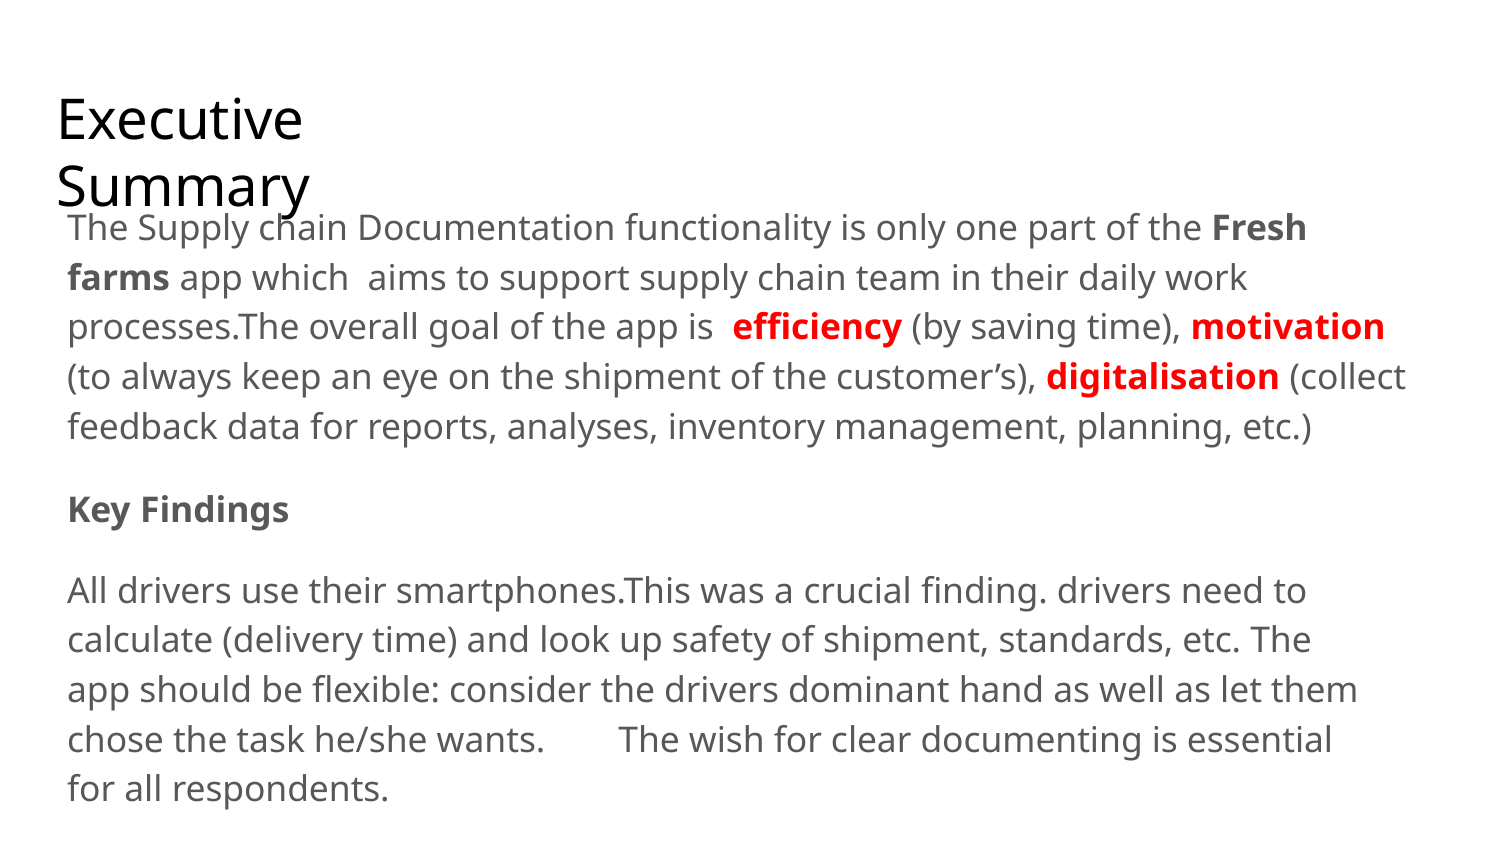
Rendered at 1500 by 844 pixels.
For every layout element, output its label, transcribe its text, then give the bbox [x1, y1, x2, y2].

text_box The Supply chain Documentation functionality is only one part of the Fresh farms app which aims to support supply chain team in their daily work processes.The overall goal of the app is efficiency (by saving time), motivation (to always keep an eye on the shipment of the customer’s), digitalisation (collect feedback data for reports, analyses, inventory management, planning, etc.) Key Findings All drivers use their smartphones.This was a crucial finding. drivers need to calculate (delivery time) and look up safety of shipment, standards, etc. The app should be flexible: consider the drivers dominant hand as well as let them chose the task he/she wants. The wish for clear documenting is essential for all respondents. [65, 195, 1409, 809]
title Executive Summary [54, 80, 505, 224]
